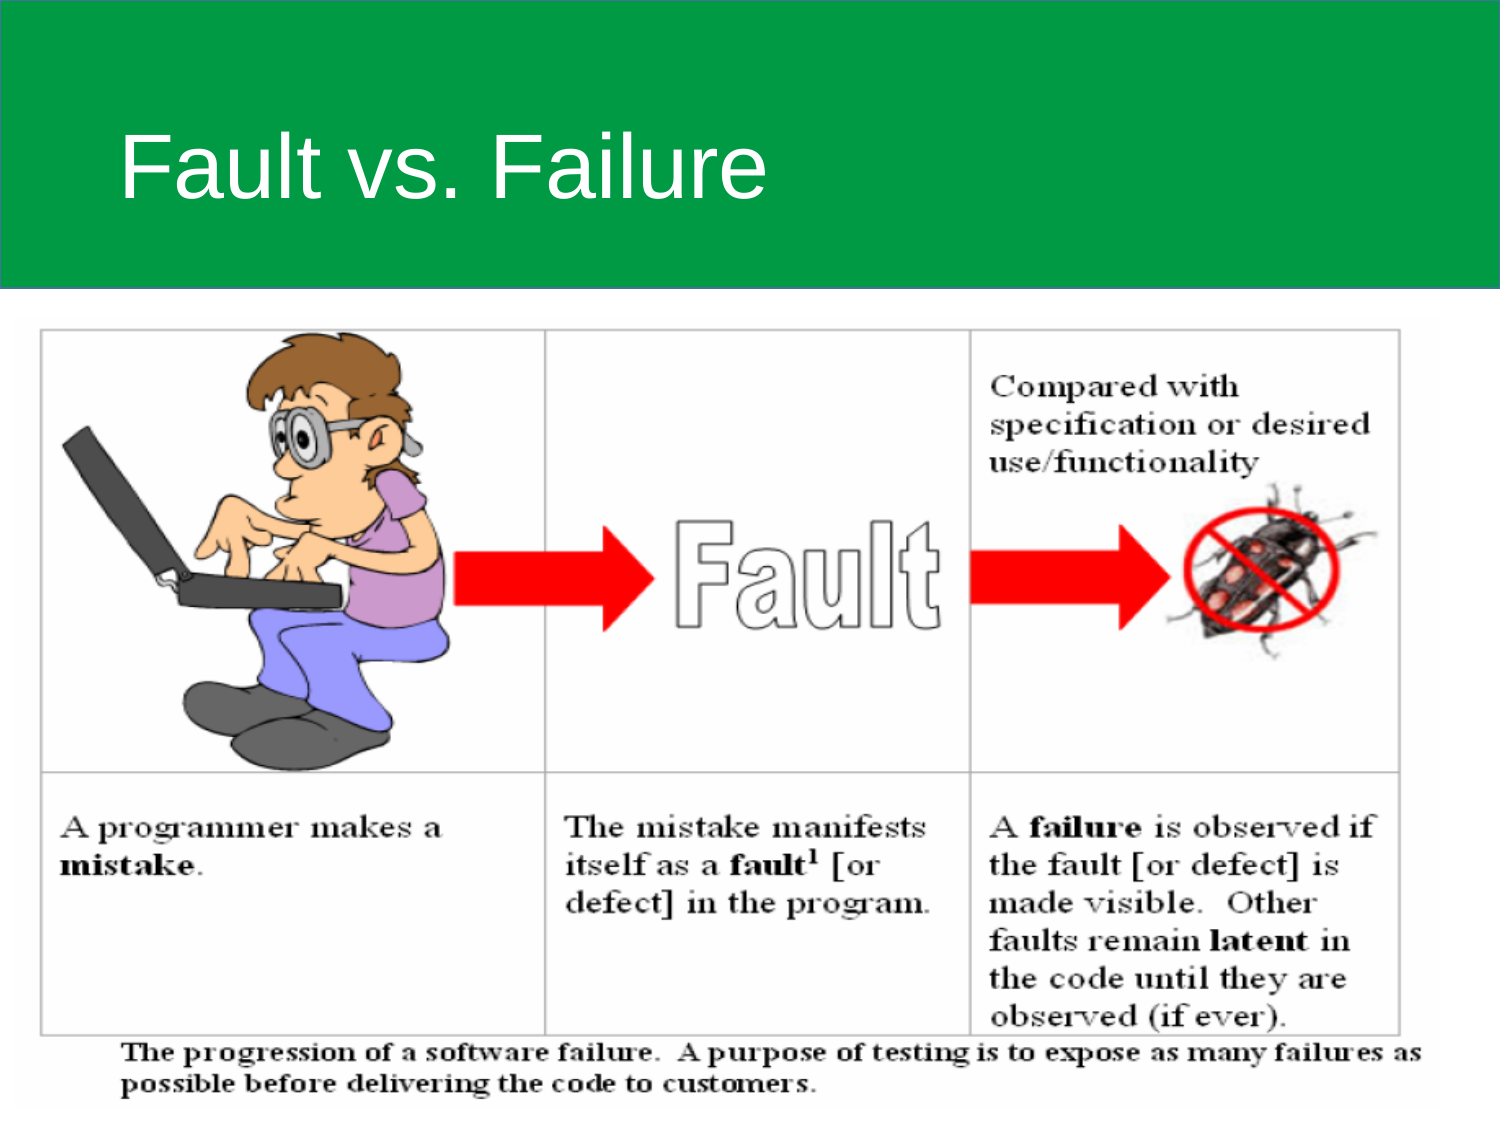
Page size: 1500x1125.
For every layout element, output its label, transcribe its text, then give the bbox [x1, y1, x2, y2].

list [14, 301, 1458, 1114]
title Fault vs. Failure [103, 59, 1397, 278]
